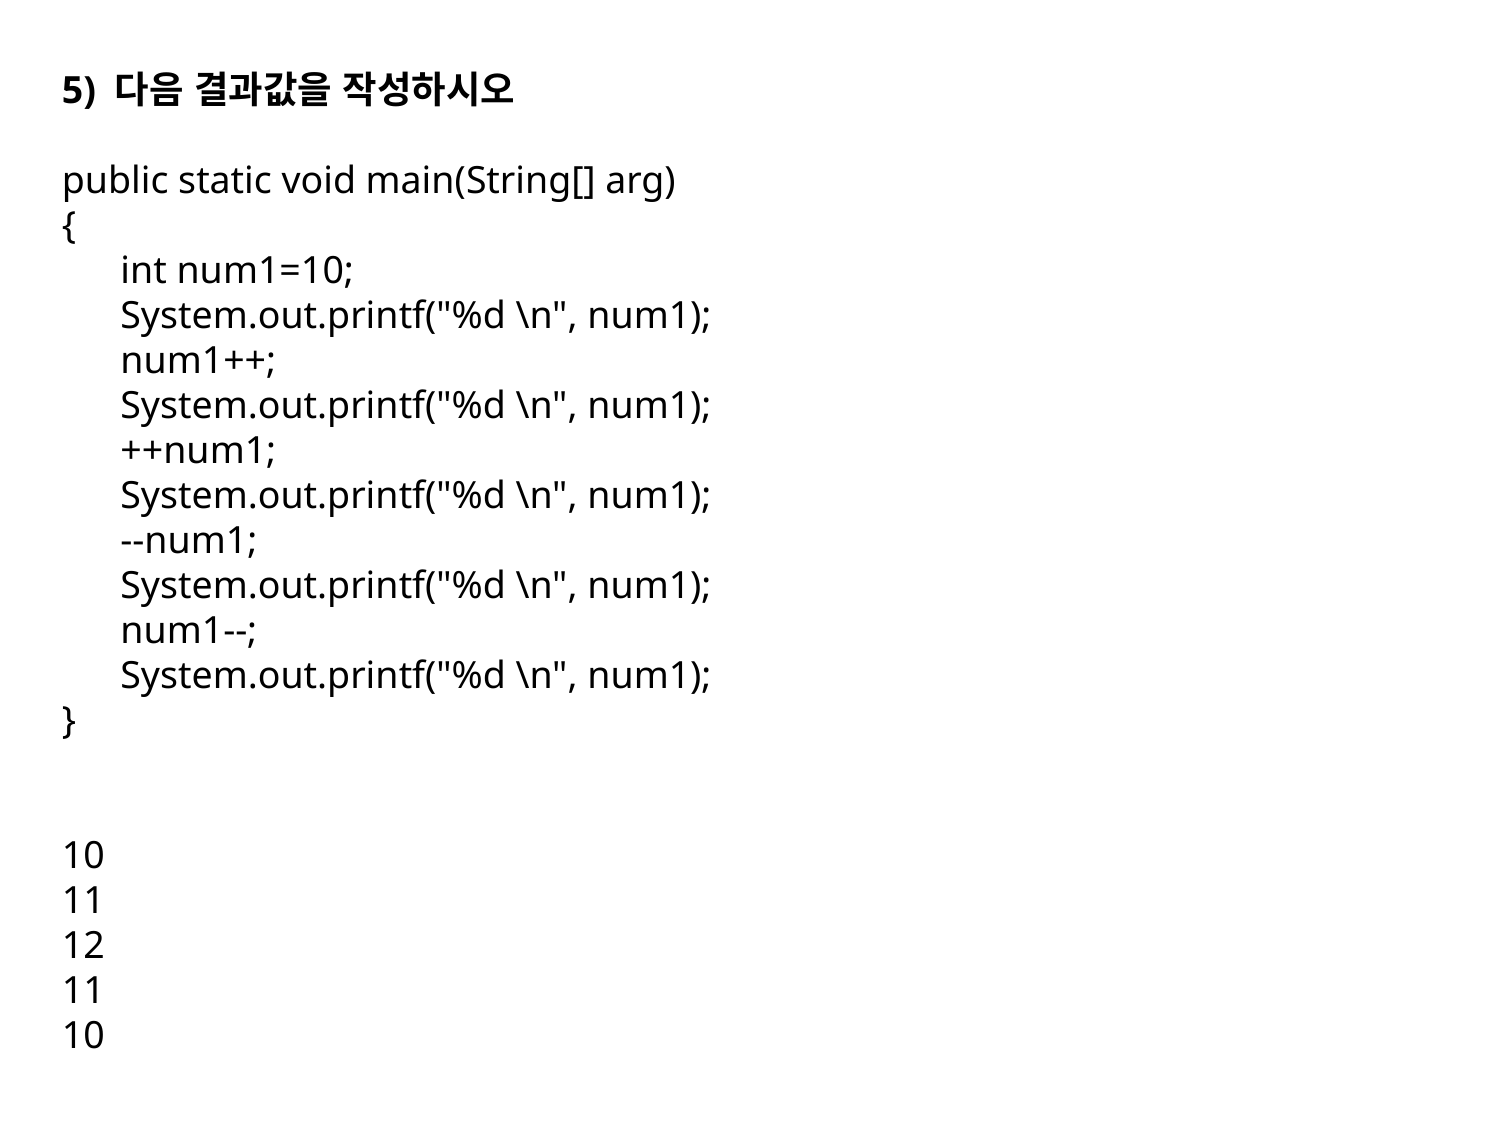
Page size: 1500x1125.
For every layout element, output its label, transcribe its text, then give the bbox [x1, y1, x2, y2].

text_box 5) 다음 결과값을 작성하시오 public static void main(String[] arg) { int num1=10; System.out.printf("%d \n", num1); num1++; System.out.printf("%d \n", num1); ++num1; System.out.printf("%d \n", num1); --num1; System.out.printf("%d \n", num1); num1--; System.out.printf("%d \n", num1); } 10 11 12 11 10 [46, 58, 1430, 1064]
